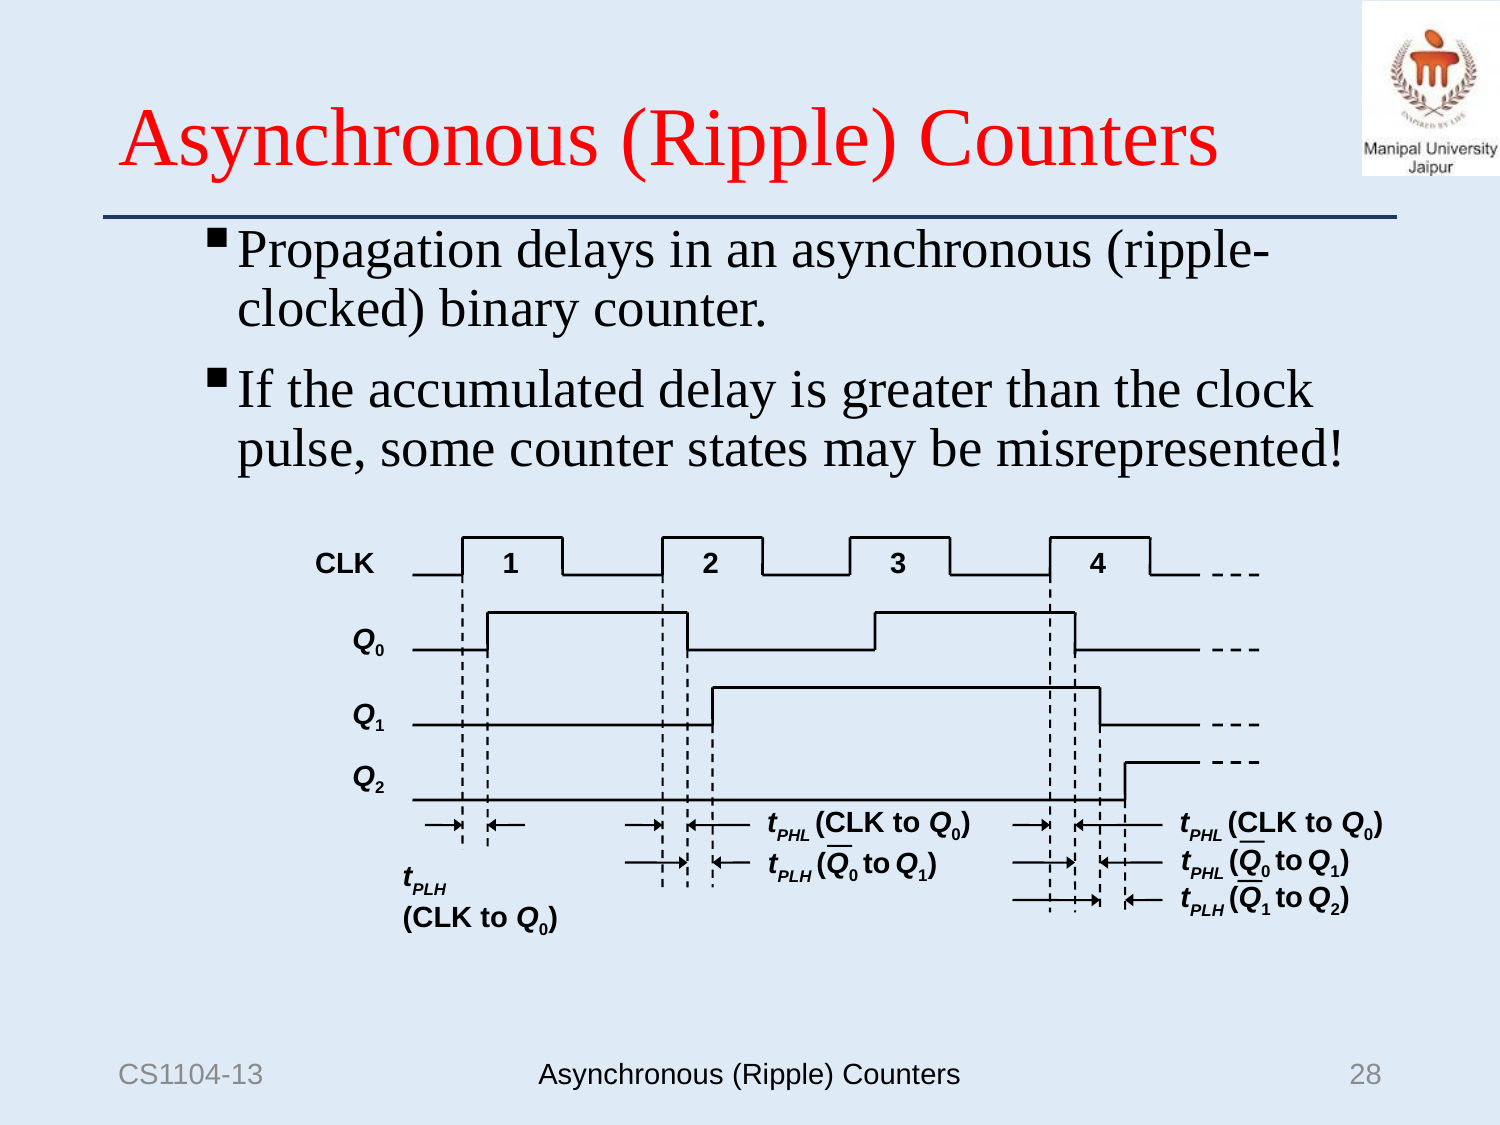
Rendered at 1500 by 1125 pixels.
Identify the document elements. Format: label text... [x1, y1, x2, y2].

slide_number CS1104-13 [103, 1042, 441, 1103]
picture [1362, 1, 1500, 176]
title Asynchronous (Ripple) Counters [103, 59, 1397, 217]
slide_number 28 [1059, 1042, 1397, 1103]
list Propagation delays in an asynchronous (ripple-clocked) binary counter. If the accumulated delay is greater than the clock pulse, some counter states may be misrepresented! [187, 212, 1463, 488]
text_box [299, 537, 1401, 935]
footer Asynchronous (Ripple) Counters [496, 1042, 1004, 1103]
